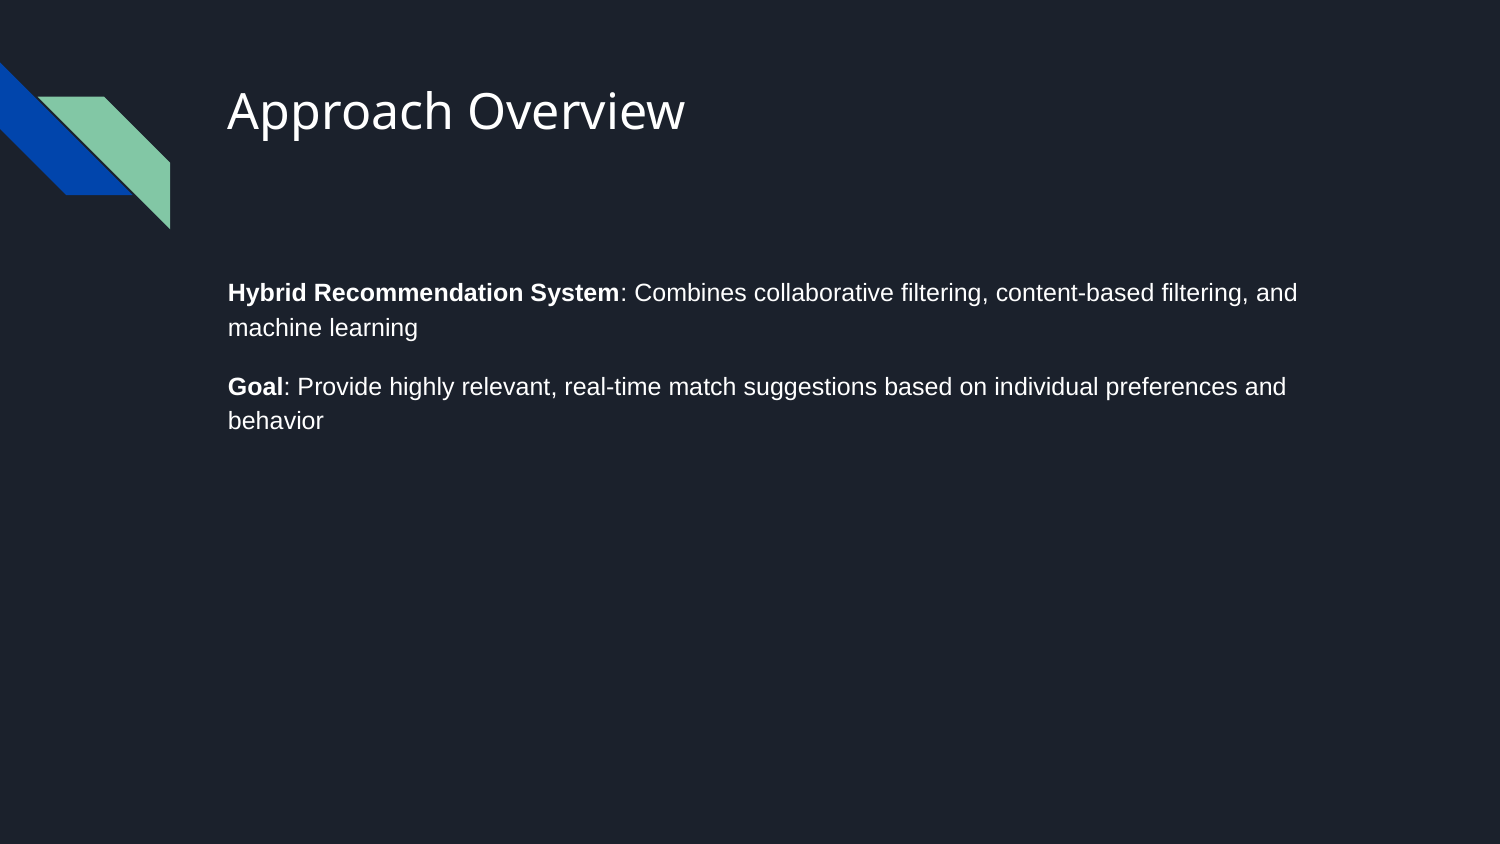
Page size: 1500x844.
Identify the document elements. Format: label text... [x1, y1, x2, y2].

list Hybrid Recommendation System: Combines collaborative filtering, content-based filtering, and machine learning Goal: Provide highly relevant, real-time match suggestions based on individual preferences and behavior [212, 257, 1368, 735]
title Approach Overview [212, 64, 1368, 215]
